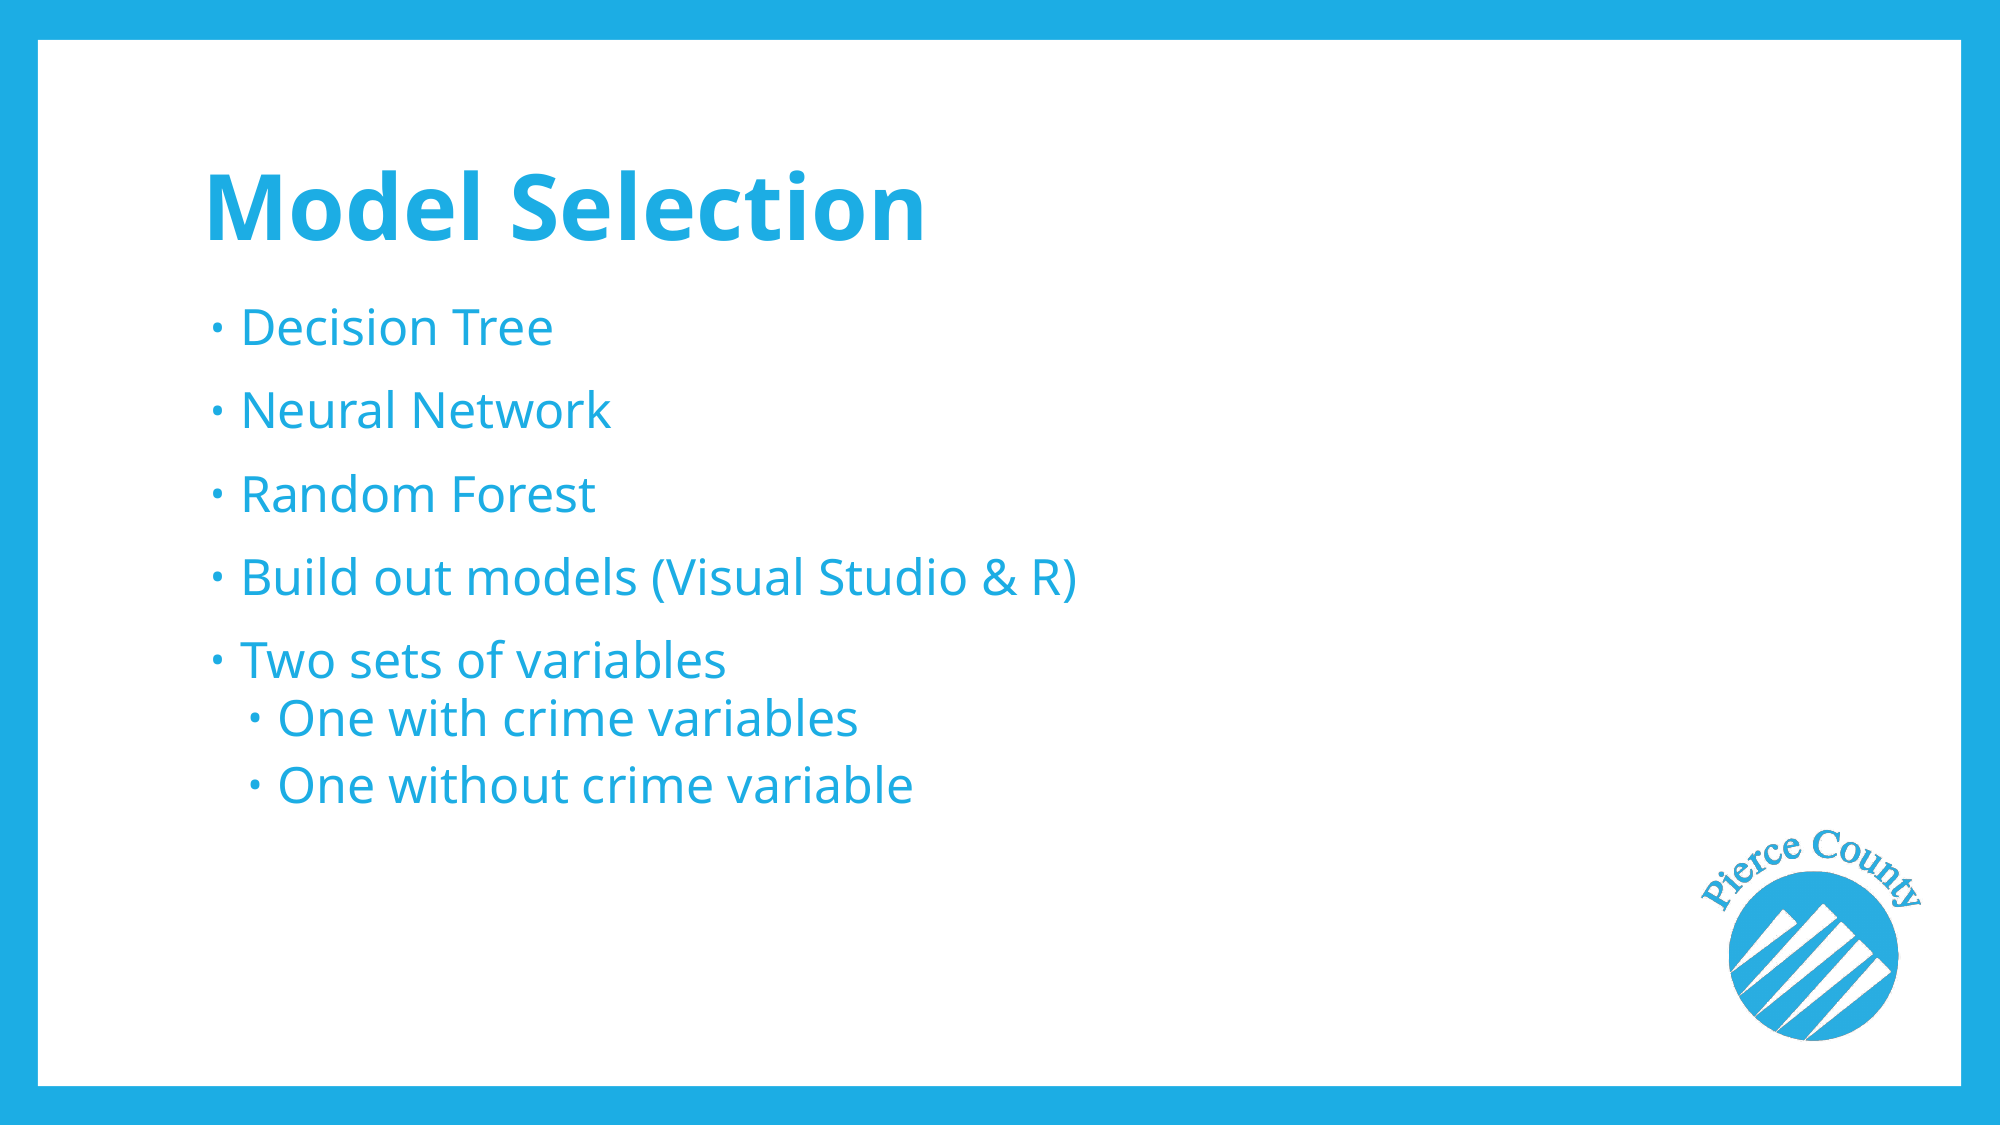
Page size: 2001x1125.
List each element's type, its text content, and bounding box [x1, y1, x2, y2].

list Decision Tree Neural Network Random Forest Build out models (Visual Studio & R) Two sets of variables One with crime variables One without crime variable [187, 295, 1807, 958]
title Model Selection [187, 99, 1808, 323]
picture [1697, 821, 1924, 1048]
